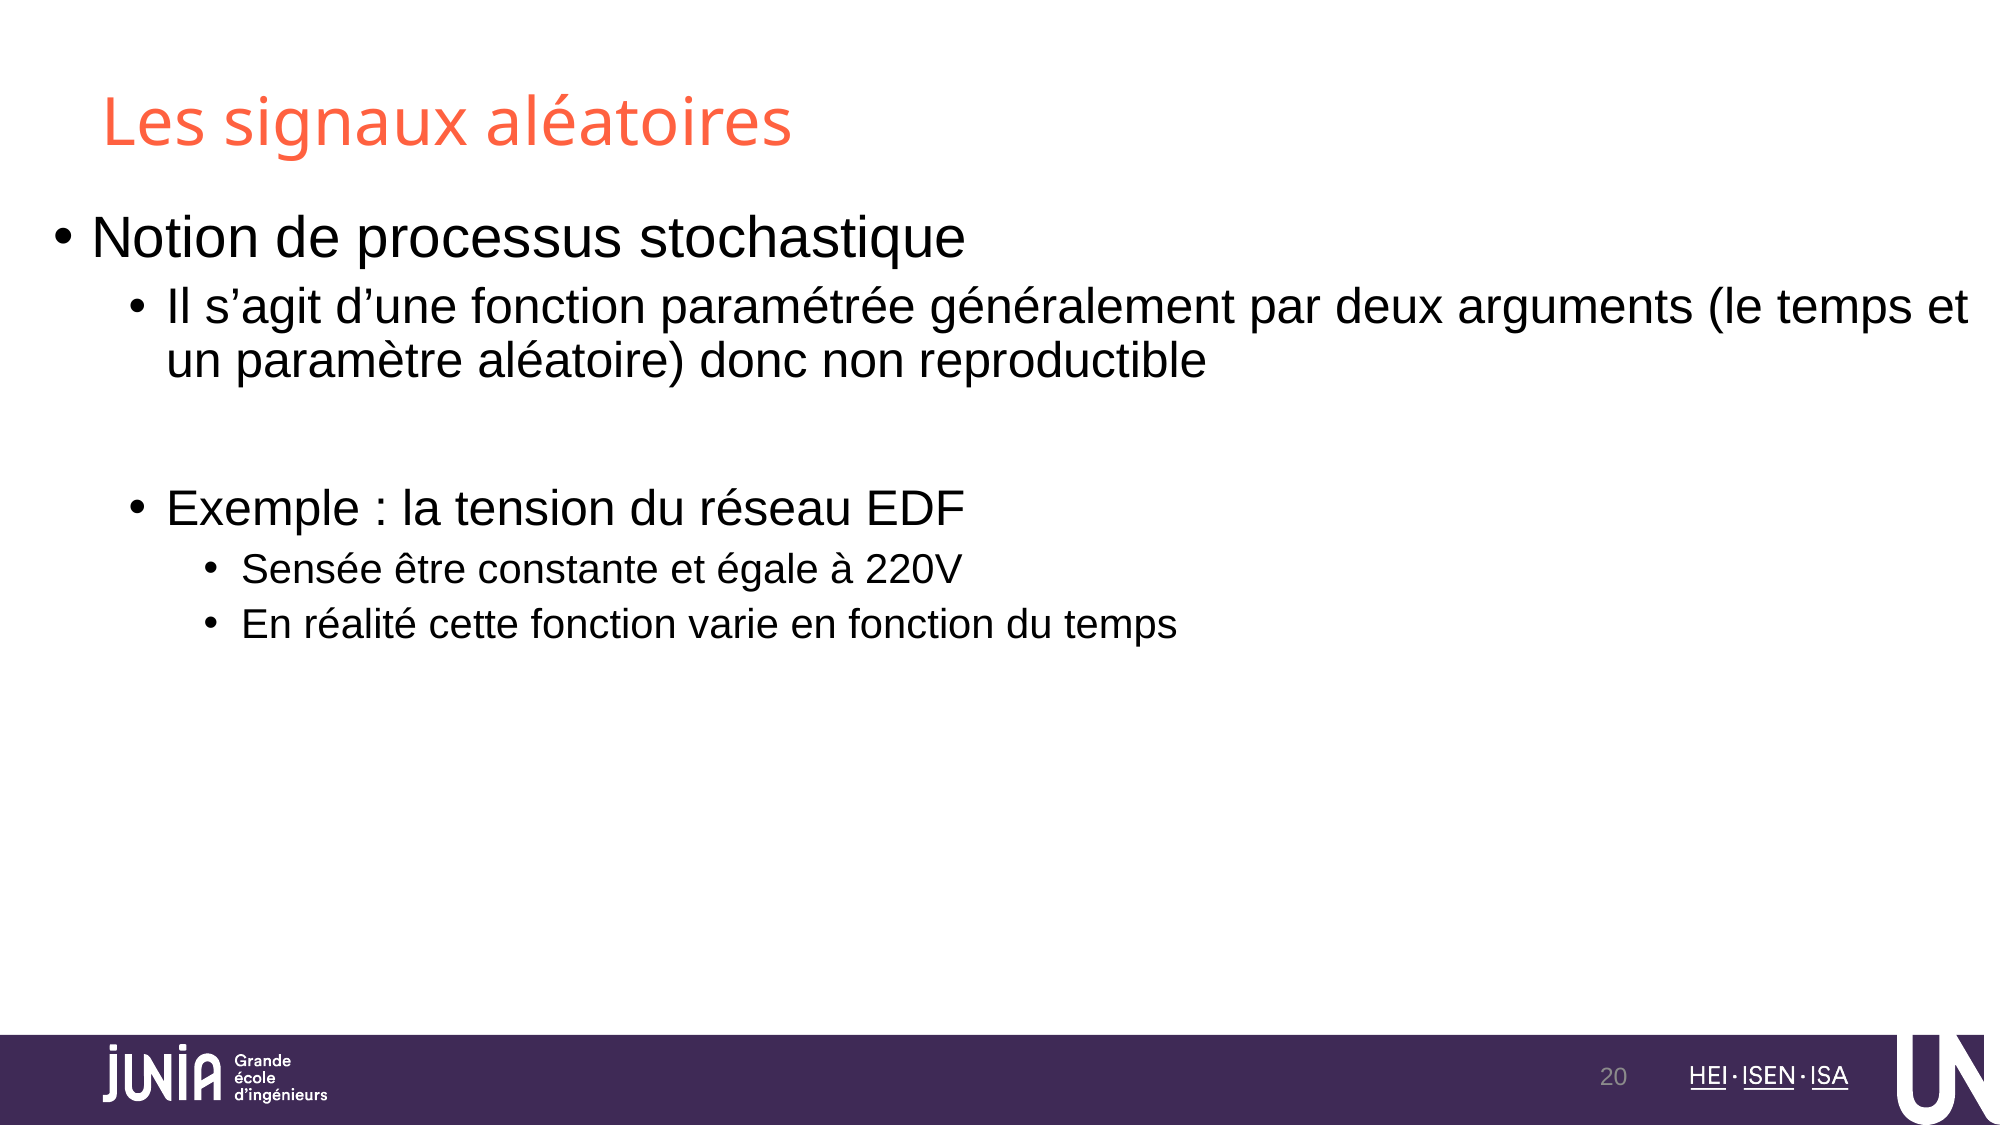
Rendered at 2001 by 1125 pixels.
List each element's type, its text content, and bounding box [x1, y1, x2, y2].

slide_number 20 [1192, 1045, 1643, 1106]
list Notion de processus stochastique Il s’agit d’une fonction paramétrée généralement par deux arguments (le temps et un paramètre aléatoire) donc non reproductible Exemple : la tension du réseau EDF Sensée être constante et égale à 220V En réalité cette fonction varie en fonction du temps [38, 200, 2000, 1006]
picture [1670, 1044, 1870, 1107]
title Les signaux aléatoires [86, 80, 1870, 179]
